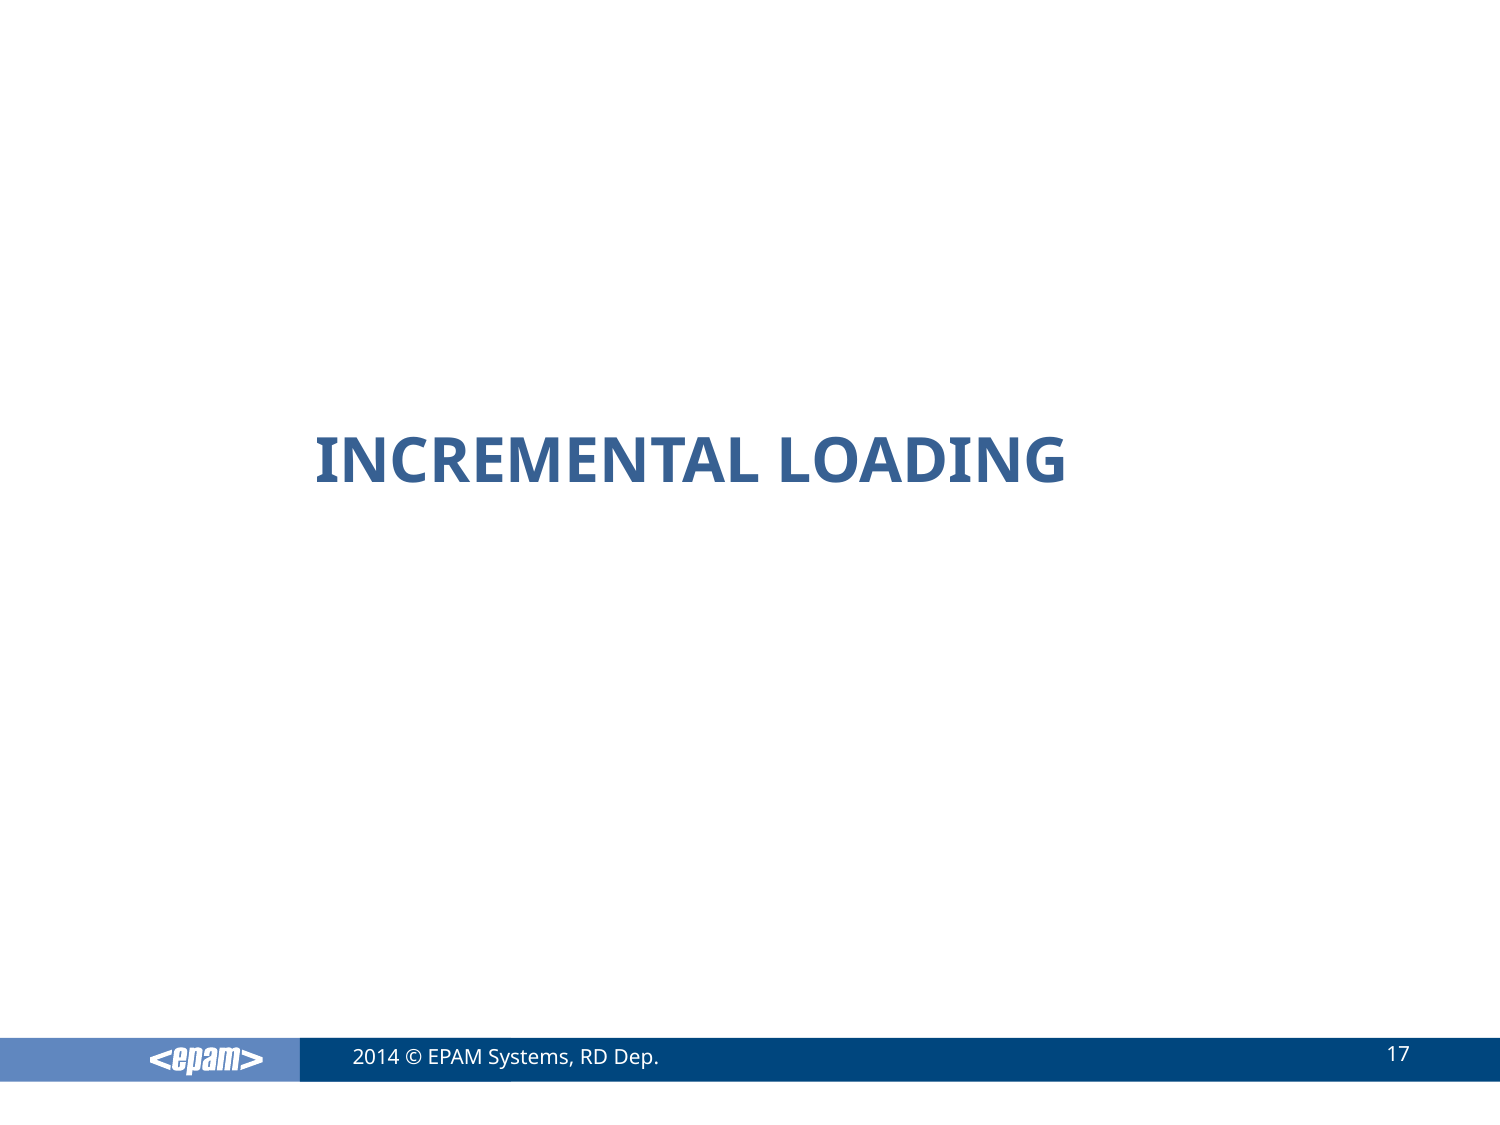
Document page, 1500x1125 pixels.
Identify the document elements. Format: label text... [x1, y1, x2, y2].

slide_number 17 [1262, 1025, 1425, 1085]
footer 2014 © EPAM Systems, RD Dep. [337, 1028, 738, 1088]
title Incremental loading [300, 412, 1350, 649]
